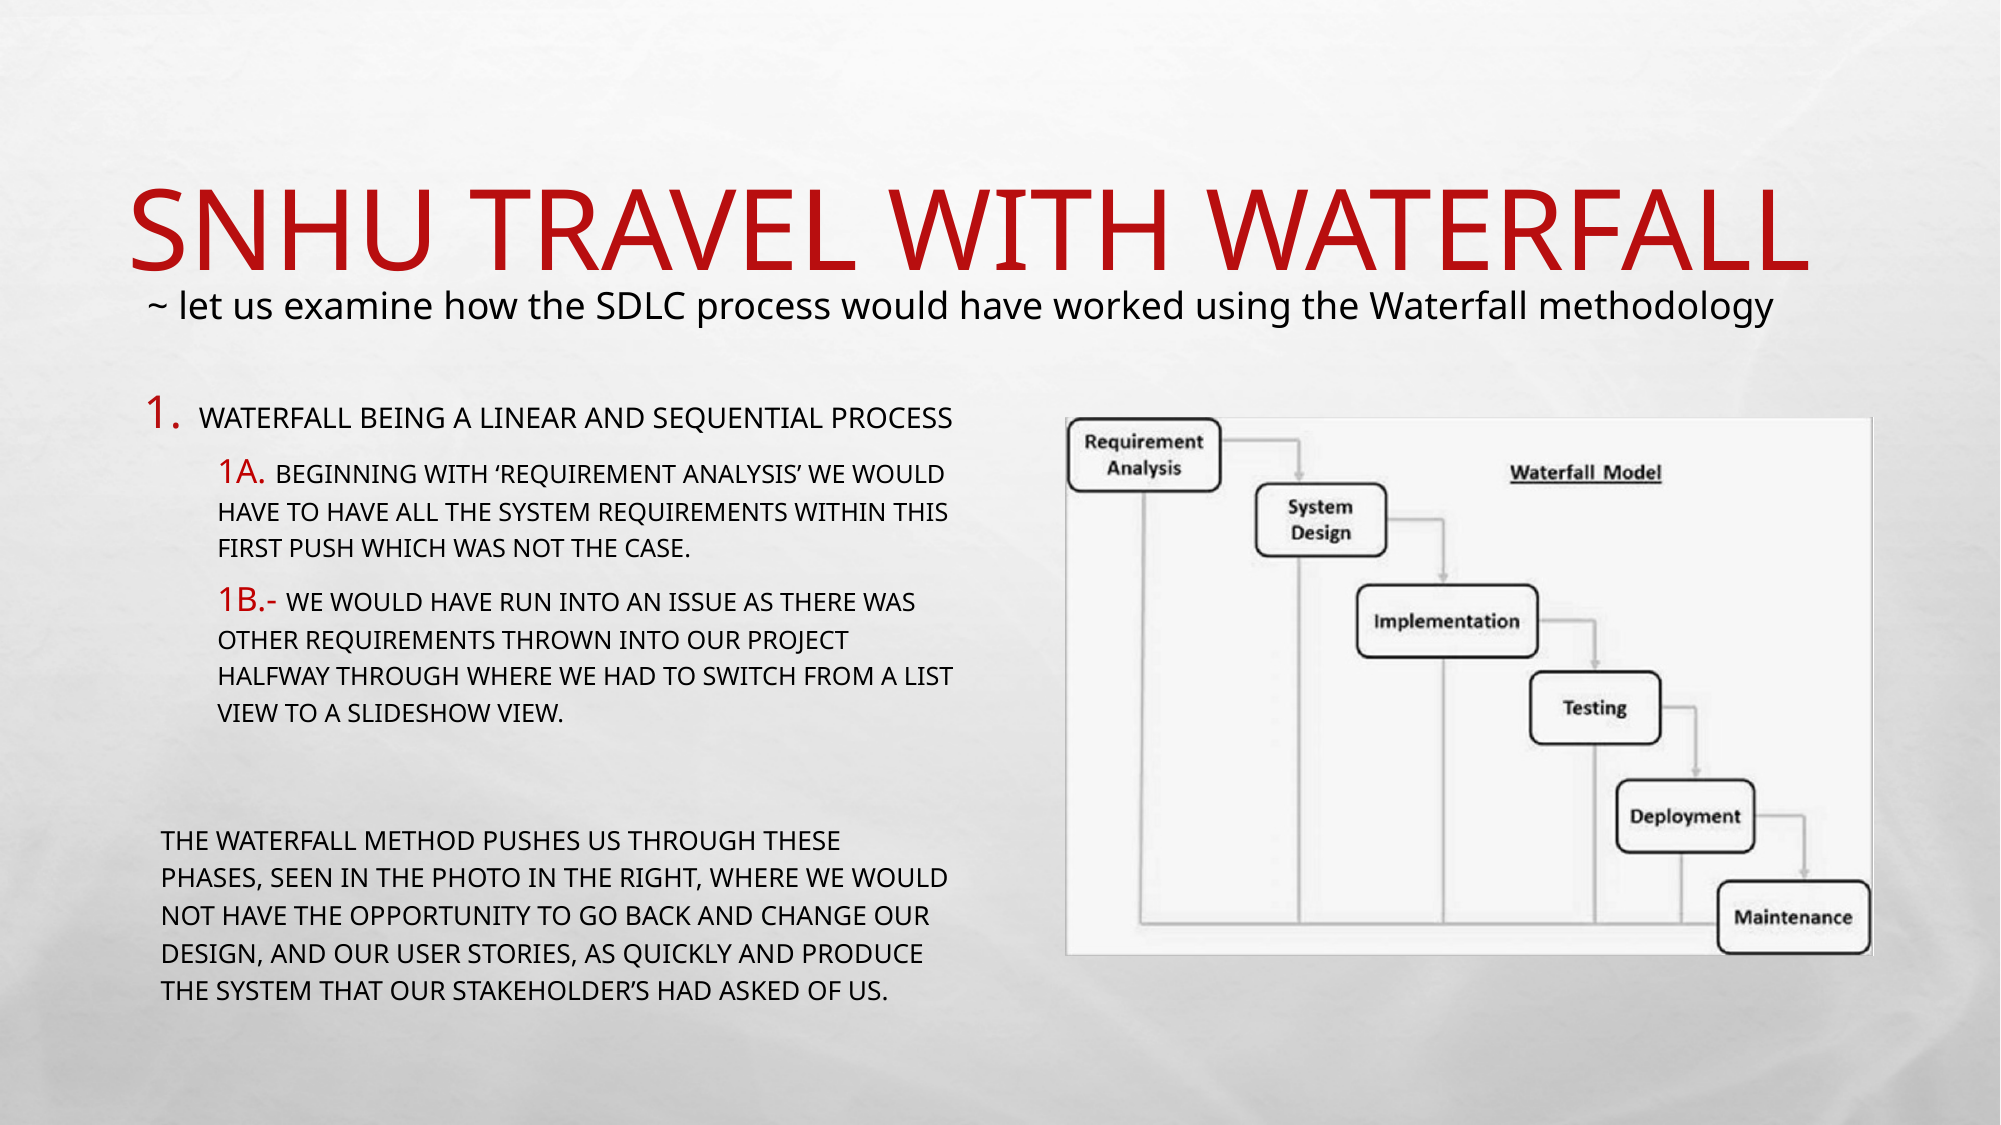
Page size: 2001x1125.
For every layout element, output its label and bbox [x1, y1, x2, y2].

picture [1064, 417, 1875, 956]
picture [0, 0, 2000, 1125]
text_box [0, 0, 1966, 1091]
